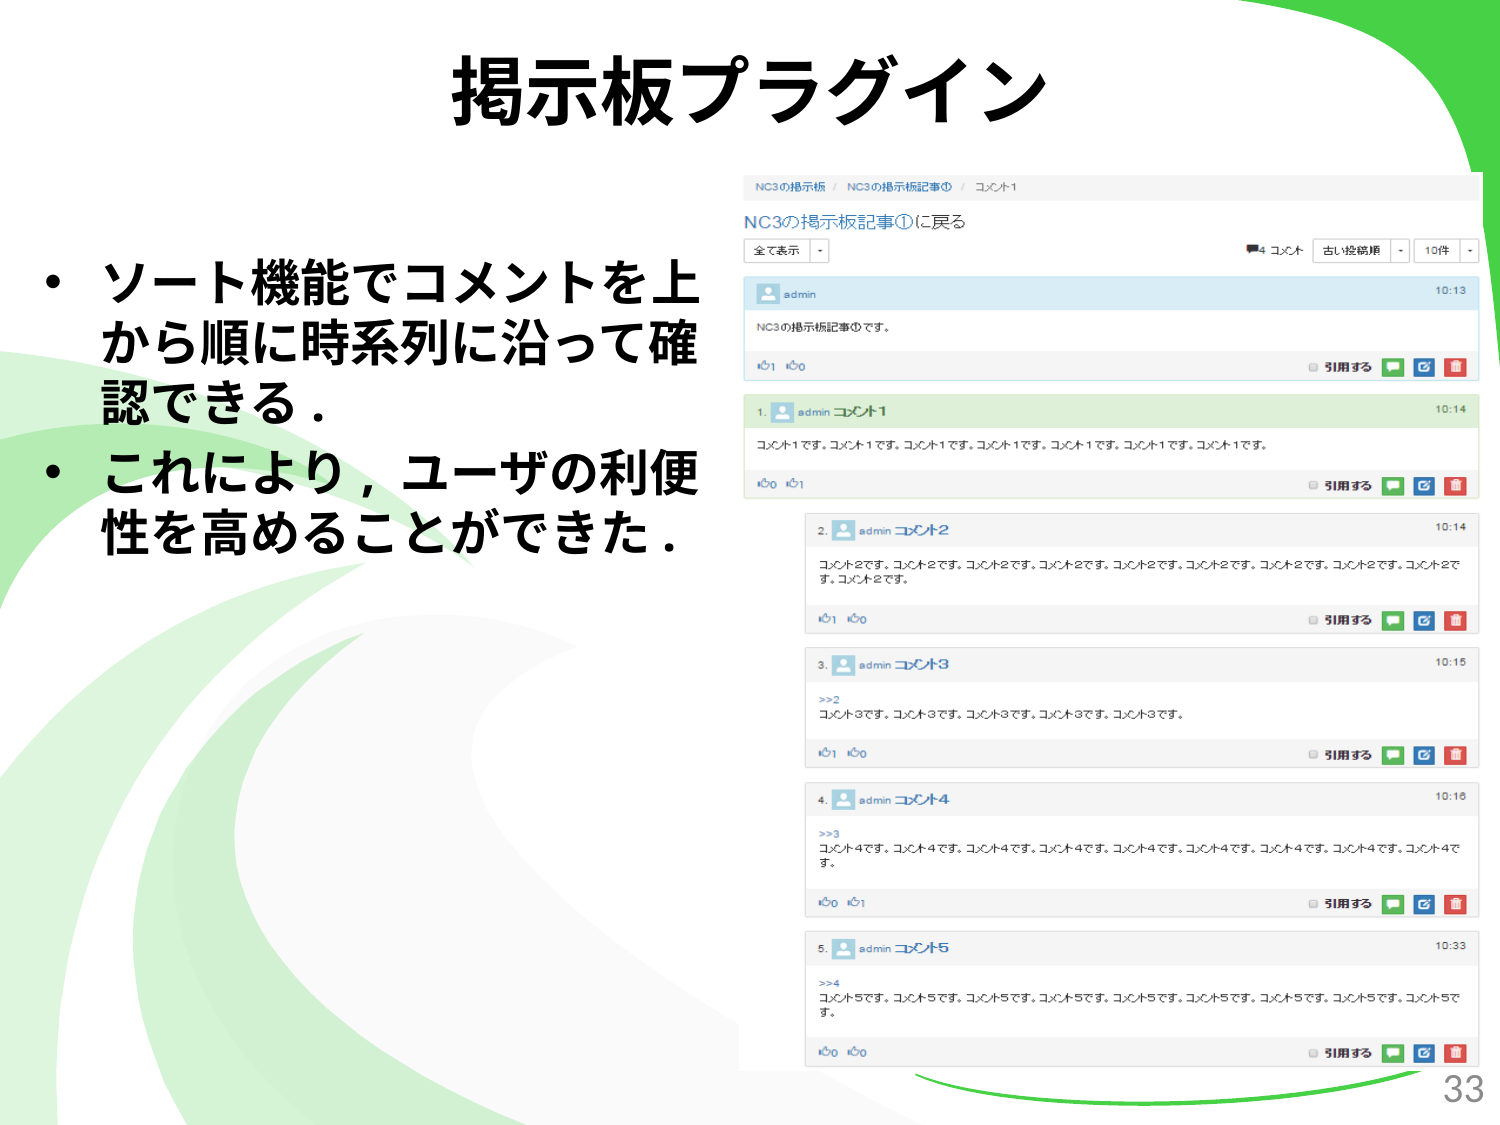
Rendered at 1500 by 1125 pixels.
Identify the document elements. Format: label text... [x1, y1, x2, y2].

picture [739, 172, 1483, 1072]
slide_number 33 [1116, 1046, 1500, 1125]
list ソート機能でコメントを上から順に時系列に沿って確認できる. これにより, ユーザの利便性を高めることができた. [29, 243, 727, 634]
title 掲示板プラグイン [75, 0, 1425, 183]
